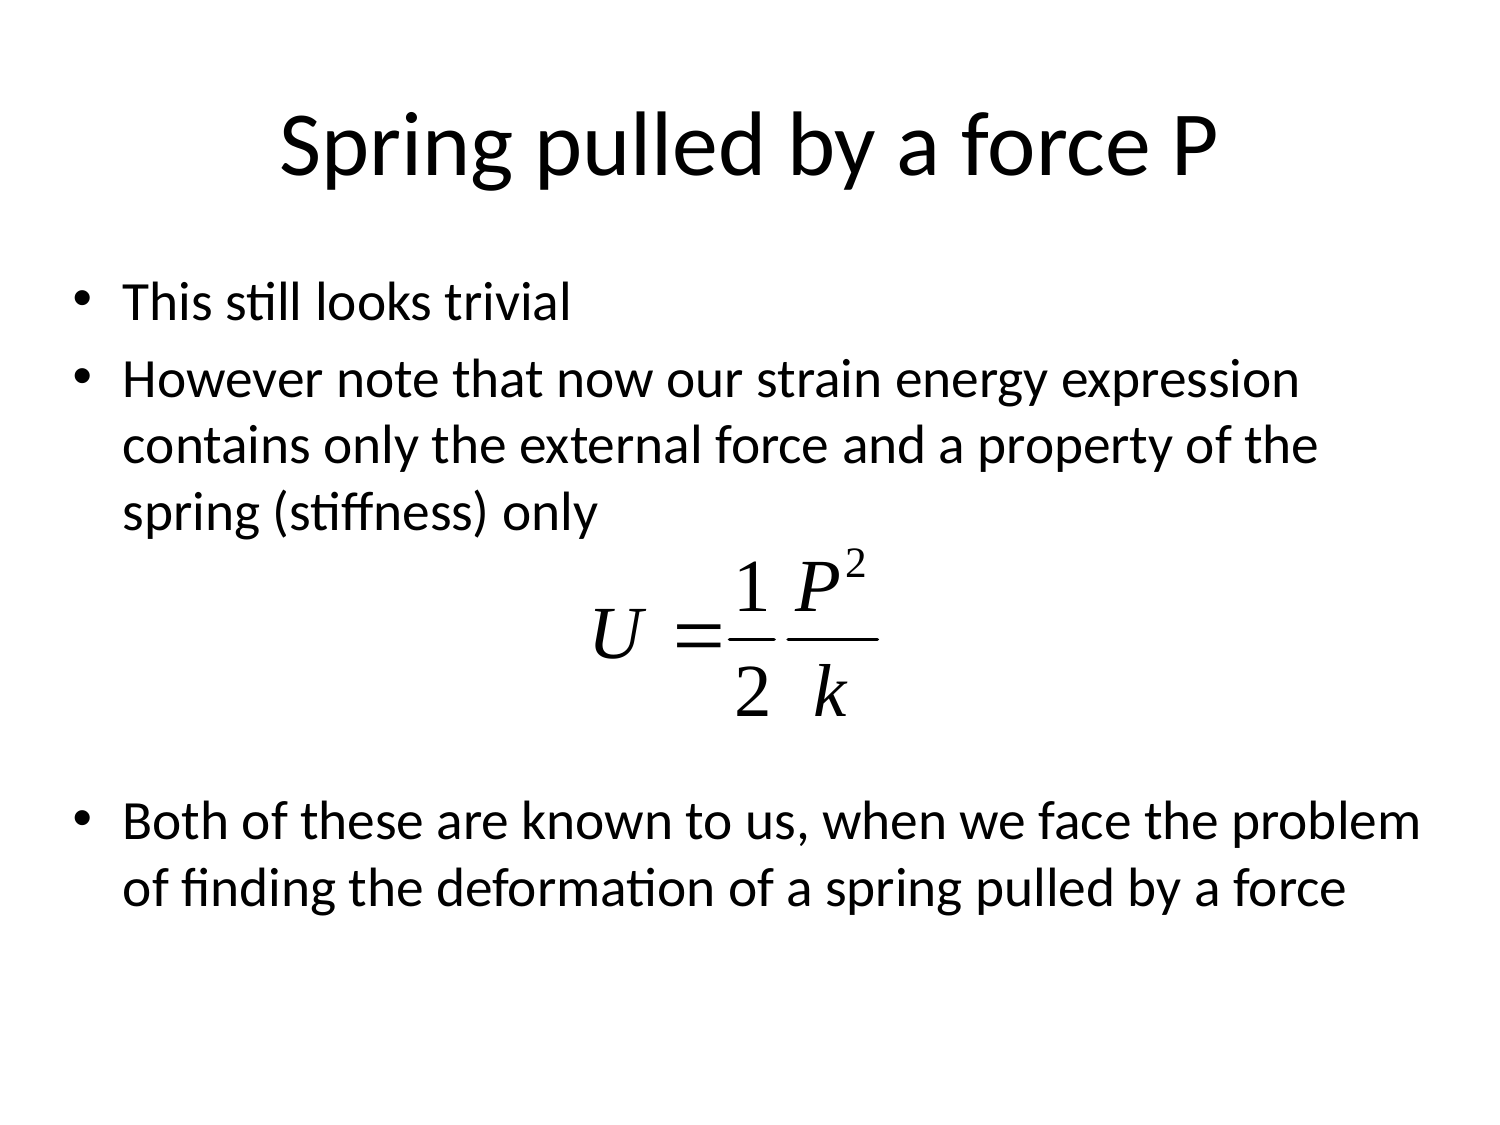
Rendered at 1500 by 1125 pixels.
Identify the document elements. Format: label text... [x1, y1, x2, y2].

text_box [584, 526, 892, 734]
list This still looks trivial However note that now our strain energy expression contains only the external force and a property of the spring (stiffness) only Both of these are known to us, when we face the problem of finding the deformation of a spring pulled by a force [57, 257, 1441, 1000]
title Spring pulled by a force P [75, 45, 1425, 233]
